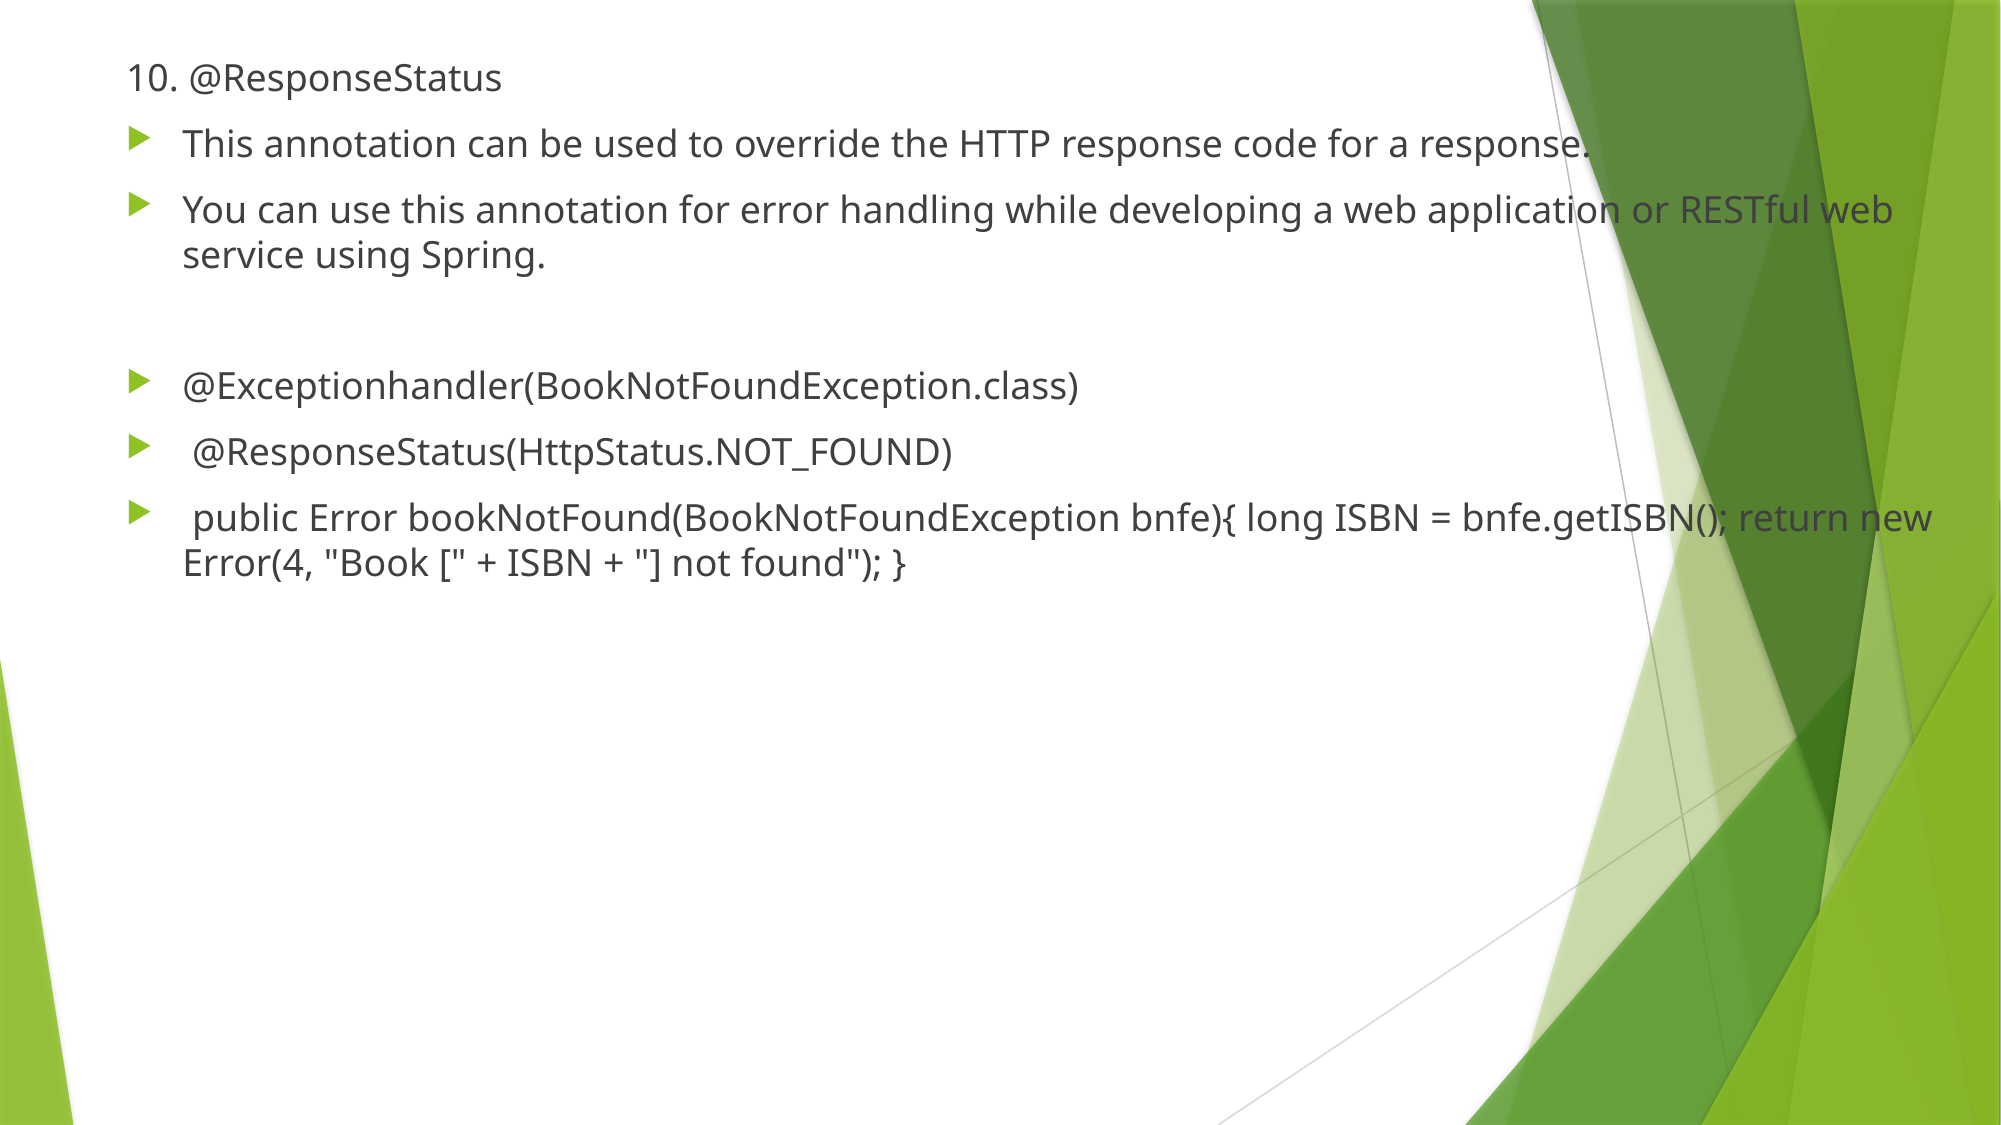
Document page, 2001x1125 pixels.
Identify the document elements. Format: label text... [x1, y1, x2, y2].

list 10. @ResponseStatus This annotation can be used to override the HTTP response code for a response. You can use this annotation for error handling while developing a web application or RESTful web service using Spring. @Exceptionhandler(BookNotFoundException.class) @ResponseStatus(HttpStatus.NOT_FOUND) public Error bookNotFound(BookNotFoundException bnfe){ long ISBN = bnfe.getISBN(); return new Error(4, "Book [" + ISBN + "] not found"); } [111, 46, 1965, 991]
